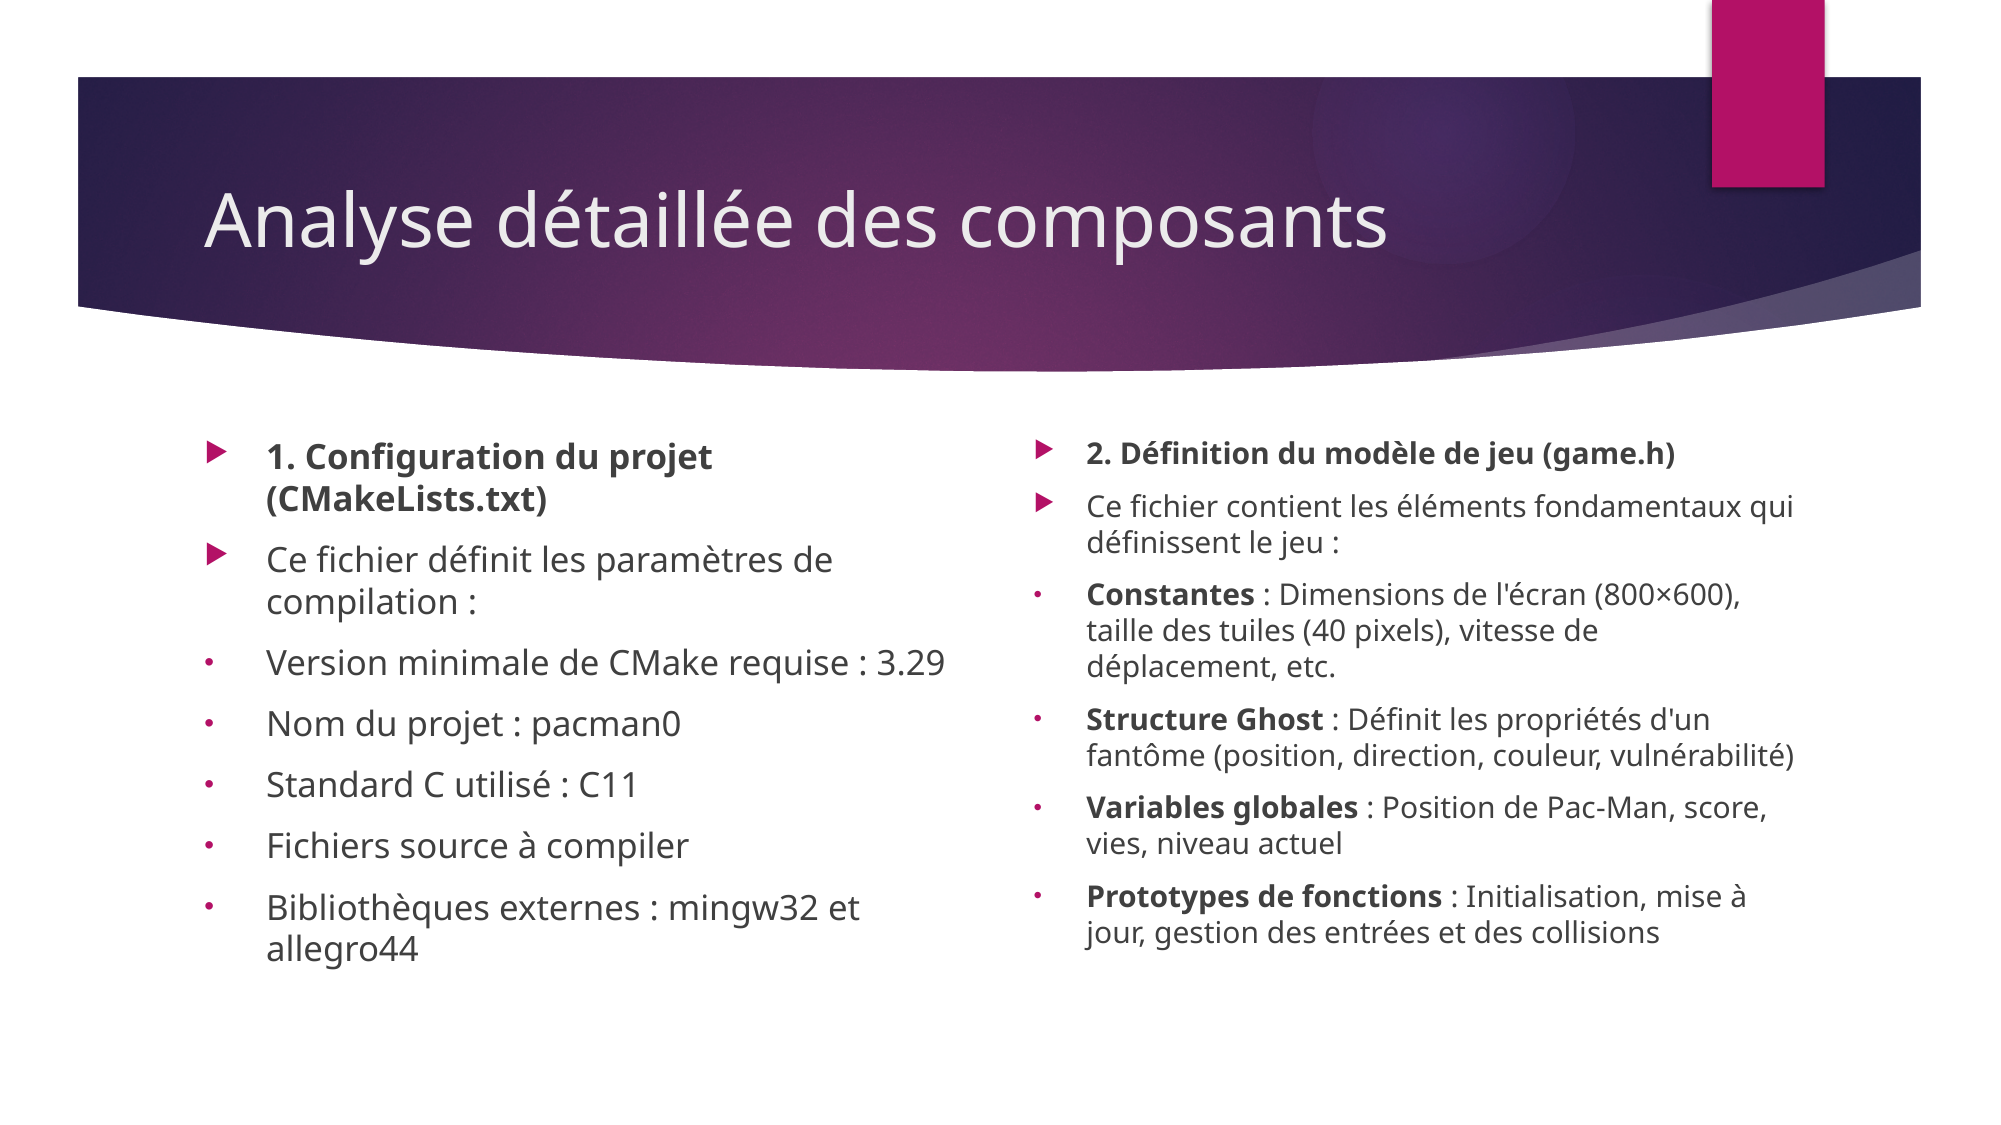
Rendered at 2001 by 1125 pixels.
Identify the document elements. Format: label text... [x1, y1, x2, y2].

list 1. Configuration du projet (CMakeLists.txt) Ce fichier définit les paramètres de compilation : Version minimale de CMake requise : 3.29 Nom du projet : pacman0 Standard C utilisé : C11 Fichiers source à compiler Bibliothèques externes : mingw32 et allegro44 [189, 427, 981, 988]
list 2. Définition du modèle de jeu (game.h) Ce fichier contient les éléments fondamentaux qui définissent le jeu : Constantes : Dimensions de l'écran (800×600), taille des tuiles (40 pixels), vitesse de déplacement, etc. Structure Ghost : Définit les propriétés d'un fantôme (position, direction, couleur, vulnérabilité) Variables globales : Position de Pac-Man, score, vies, niveau actuel Prototypes de fonctions : Initialisation, mise à jour, gestion des entrées et des collisions [1018, 427, 1810, 988]
title Analyse détaillée des composants [189, 159, 1627, 276]
